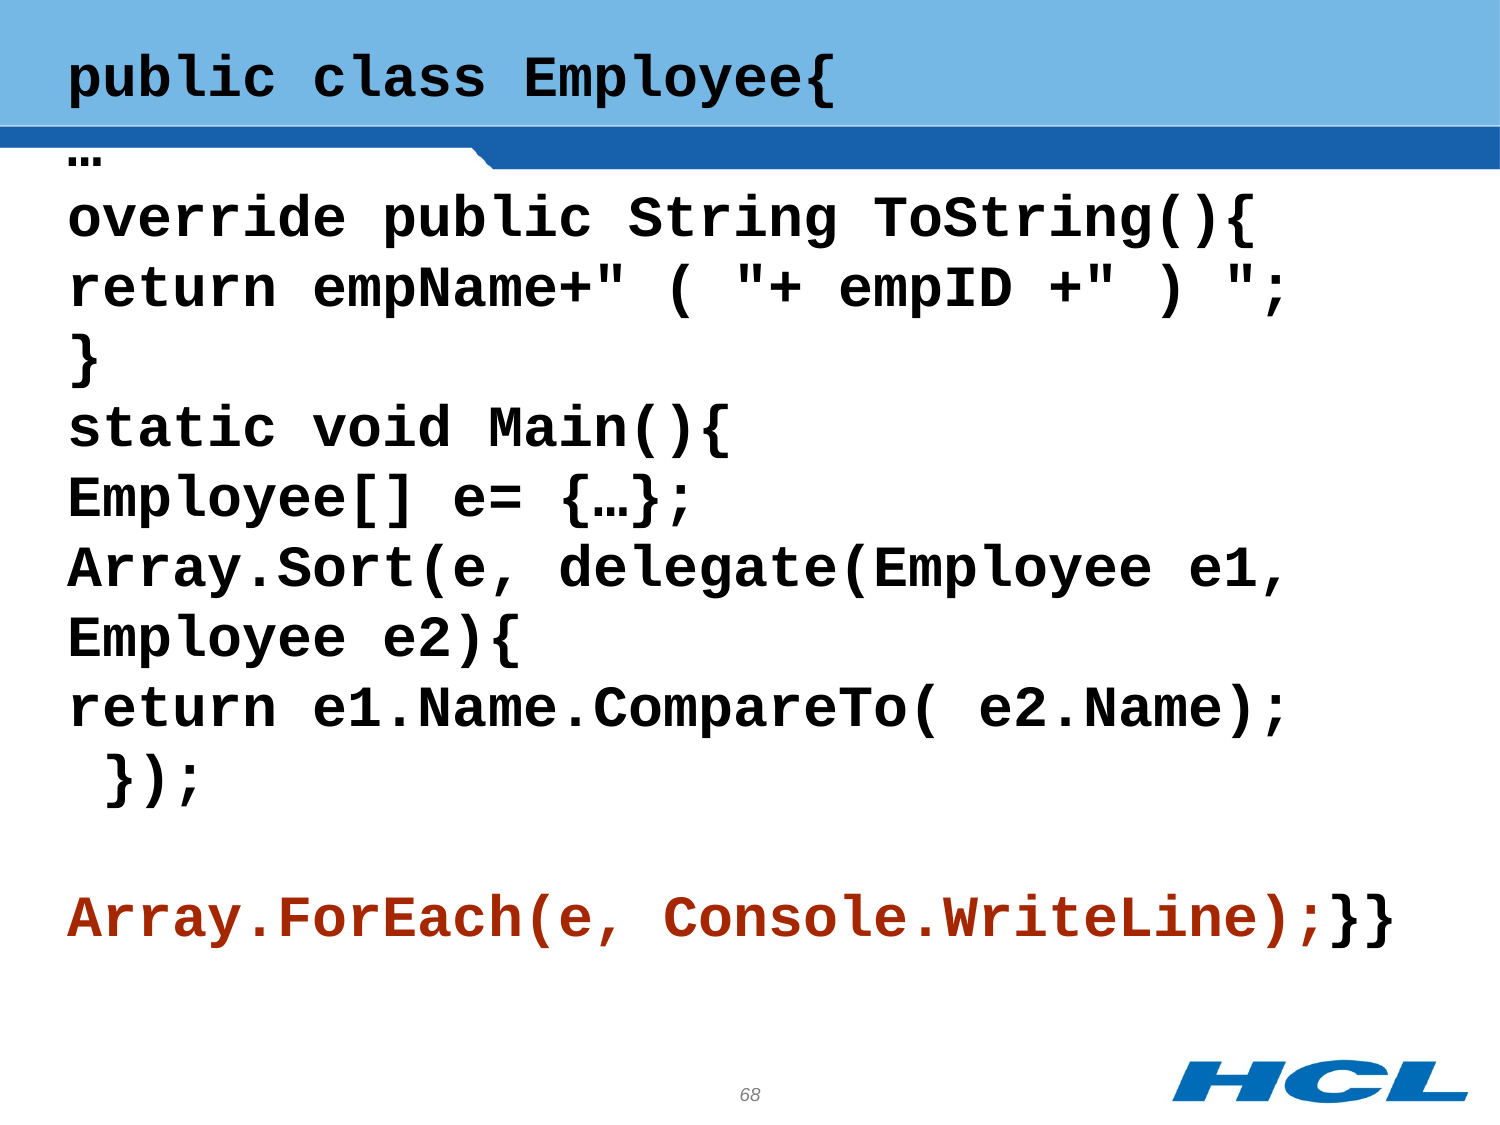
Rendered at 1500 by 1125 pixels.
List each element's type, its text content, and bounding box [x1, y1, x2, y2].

text_box public class Employee{ … override public String ToString(){ return empName+" ( "+ empID +" ) "; } static void Main(){ Employee[] e= {…}; Array.Sort(e, delegate(Employee e1, Employee e2){ return e1.Name.CompareTo( e2.Name); }); Array.ForEach(e, Console.WriteLine);}} [53, 30, 1436, 1026]
slide_number 68 [574, 1074, 926, 1115]
picture [0, 0, 1500, 188]
picture [1140, 1050, 1500, 1109]
